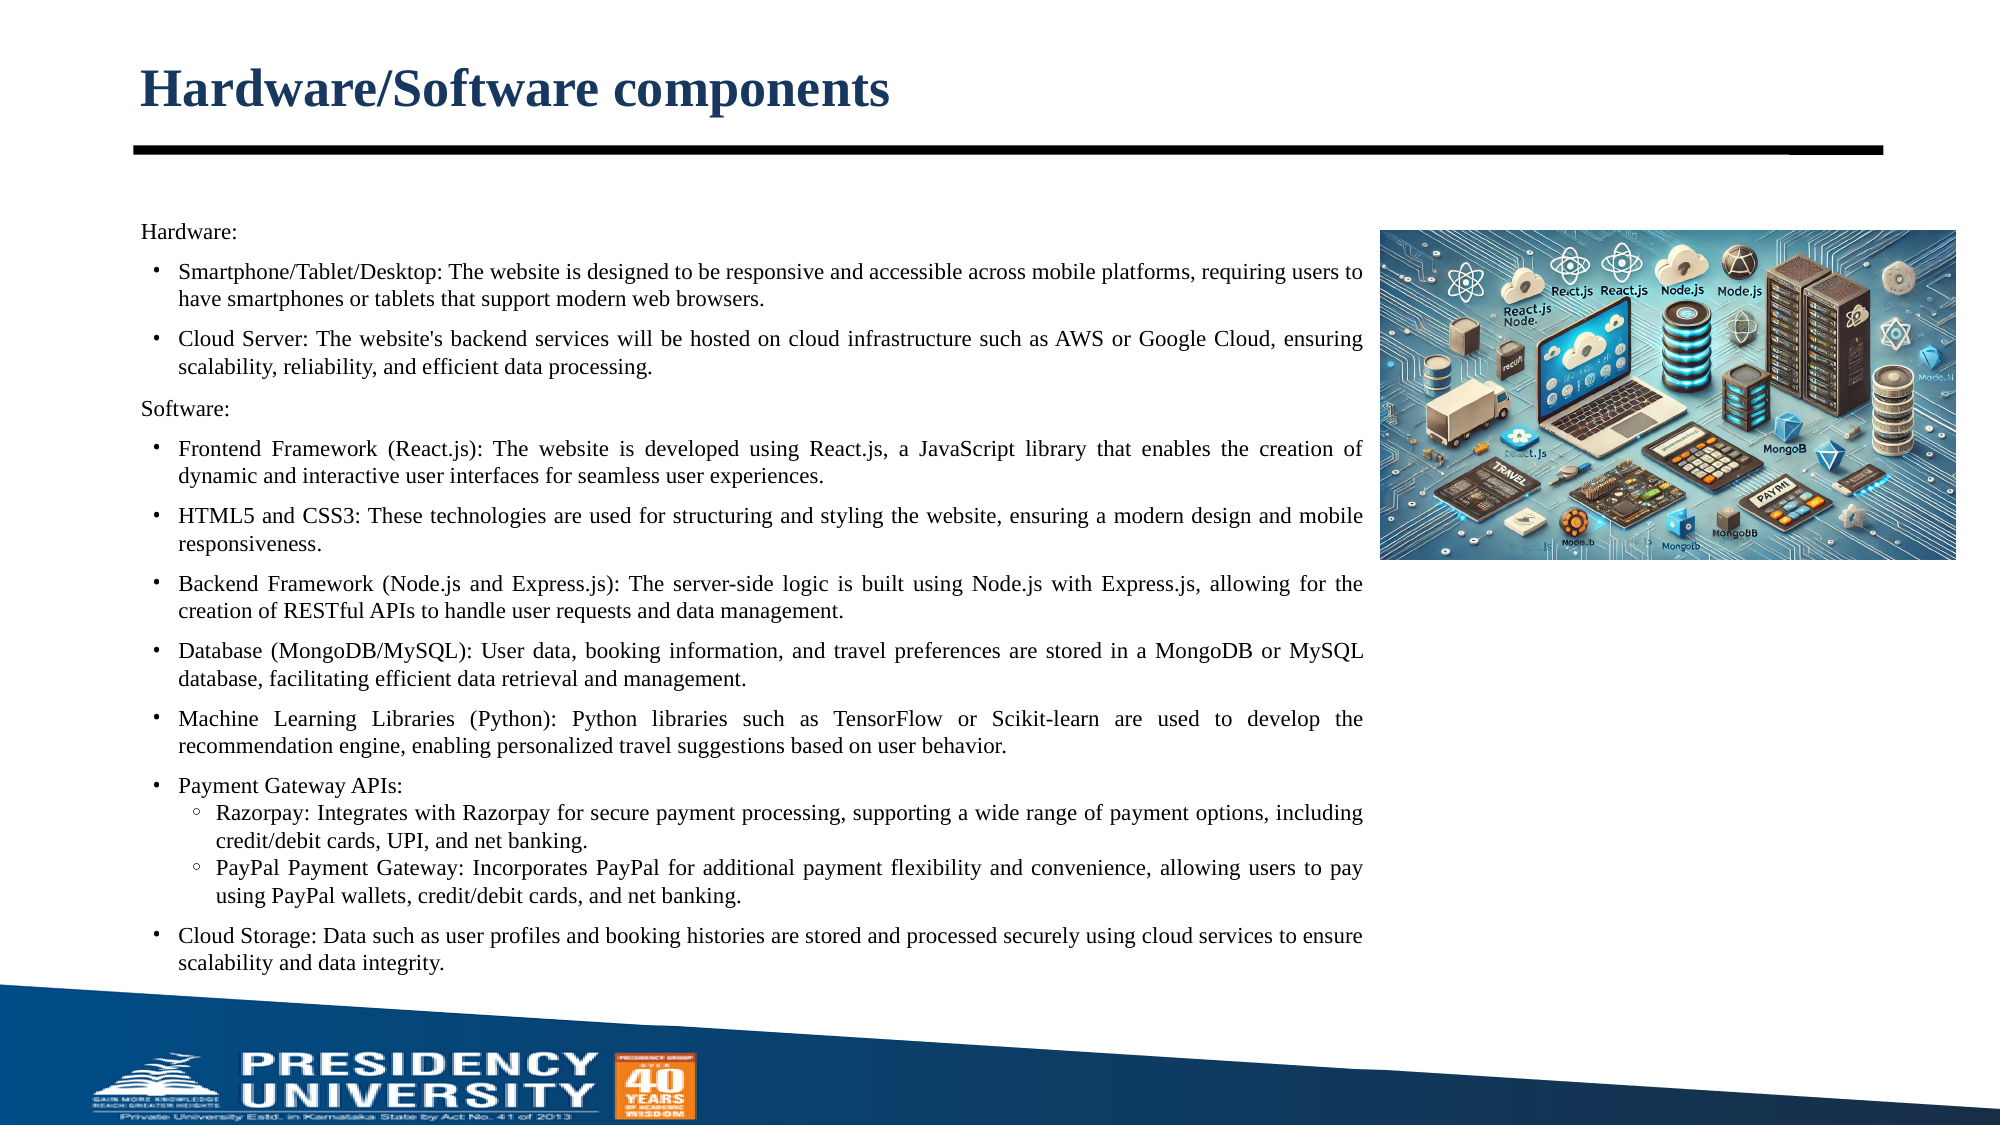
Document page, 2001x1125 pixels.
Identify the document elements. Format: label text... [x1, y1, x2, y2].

list Hardware: Smartphone/Tablet/Desktop: The website is designed to be responsive and accessible across mobile platforms, requiring users to have smartphones or tablets that support modern web browsers. Cloud Server: The website's backend services will be hosted on cloud infrastructure such as AWS or Google Cloud, ensuring scalability, reliability, and efficient data processing. Software: Frontend Framework (React.js): The website is developed using React.js, a JavaScript library that enables the creation of dynamic and interactive user interfaces for seamless user experiences. HTML5 and CSS3: These technologies are used for structuring and styling the website, ensuring a modern design and mobile responsiveness. Backend Framework (Node.js and Express.js): The server-side logic is built using Node.js with Express.js, allowing for the creation of RESTful APIs to handle user requests and data management. Database (MongoDB/MySQL): User data, booking information, and travel preferences are stored in a MongoDB or MySQL database, facilitating efficient data retrieval and management. Machine Learning Libraries (Python): Python libraries such as TensorFlow or Scikit-learn are used to develop the recommendation engine, enabling personalized travel suggestions based on user behavior. Payment Gateway APIs: Razorpay: Integrates with Razorpay for secure payment processing, supporting a wide range of payment options, including credit/debit cards, UPI, and net banking. PayPal Payment Gateway: Incorporates PayPal for additional payment flexibility and convenience, allowing users to pay using PayPal wallets, credit/debit cards, and net banking. Cloud Storage: Data such as user profiles and booking histories are stored and processed securely using cloud services to ensure scalability and data integrity. [132, 186, 1374, 1005]
picture [0, 982, 2000, 1125]
title Hardware/Software components [132, 44, 1884, 126]
picture [1380, 230, 1956, 560]
